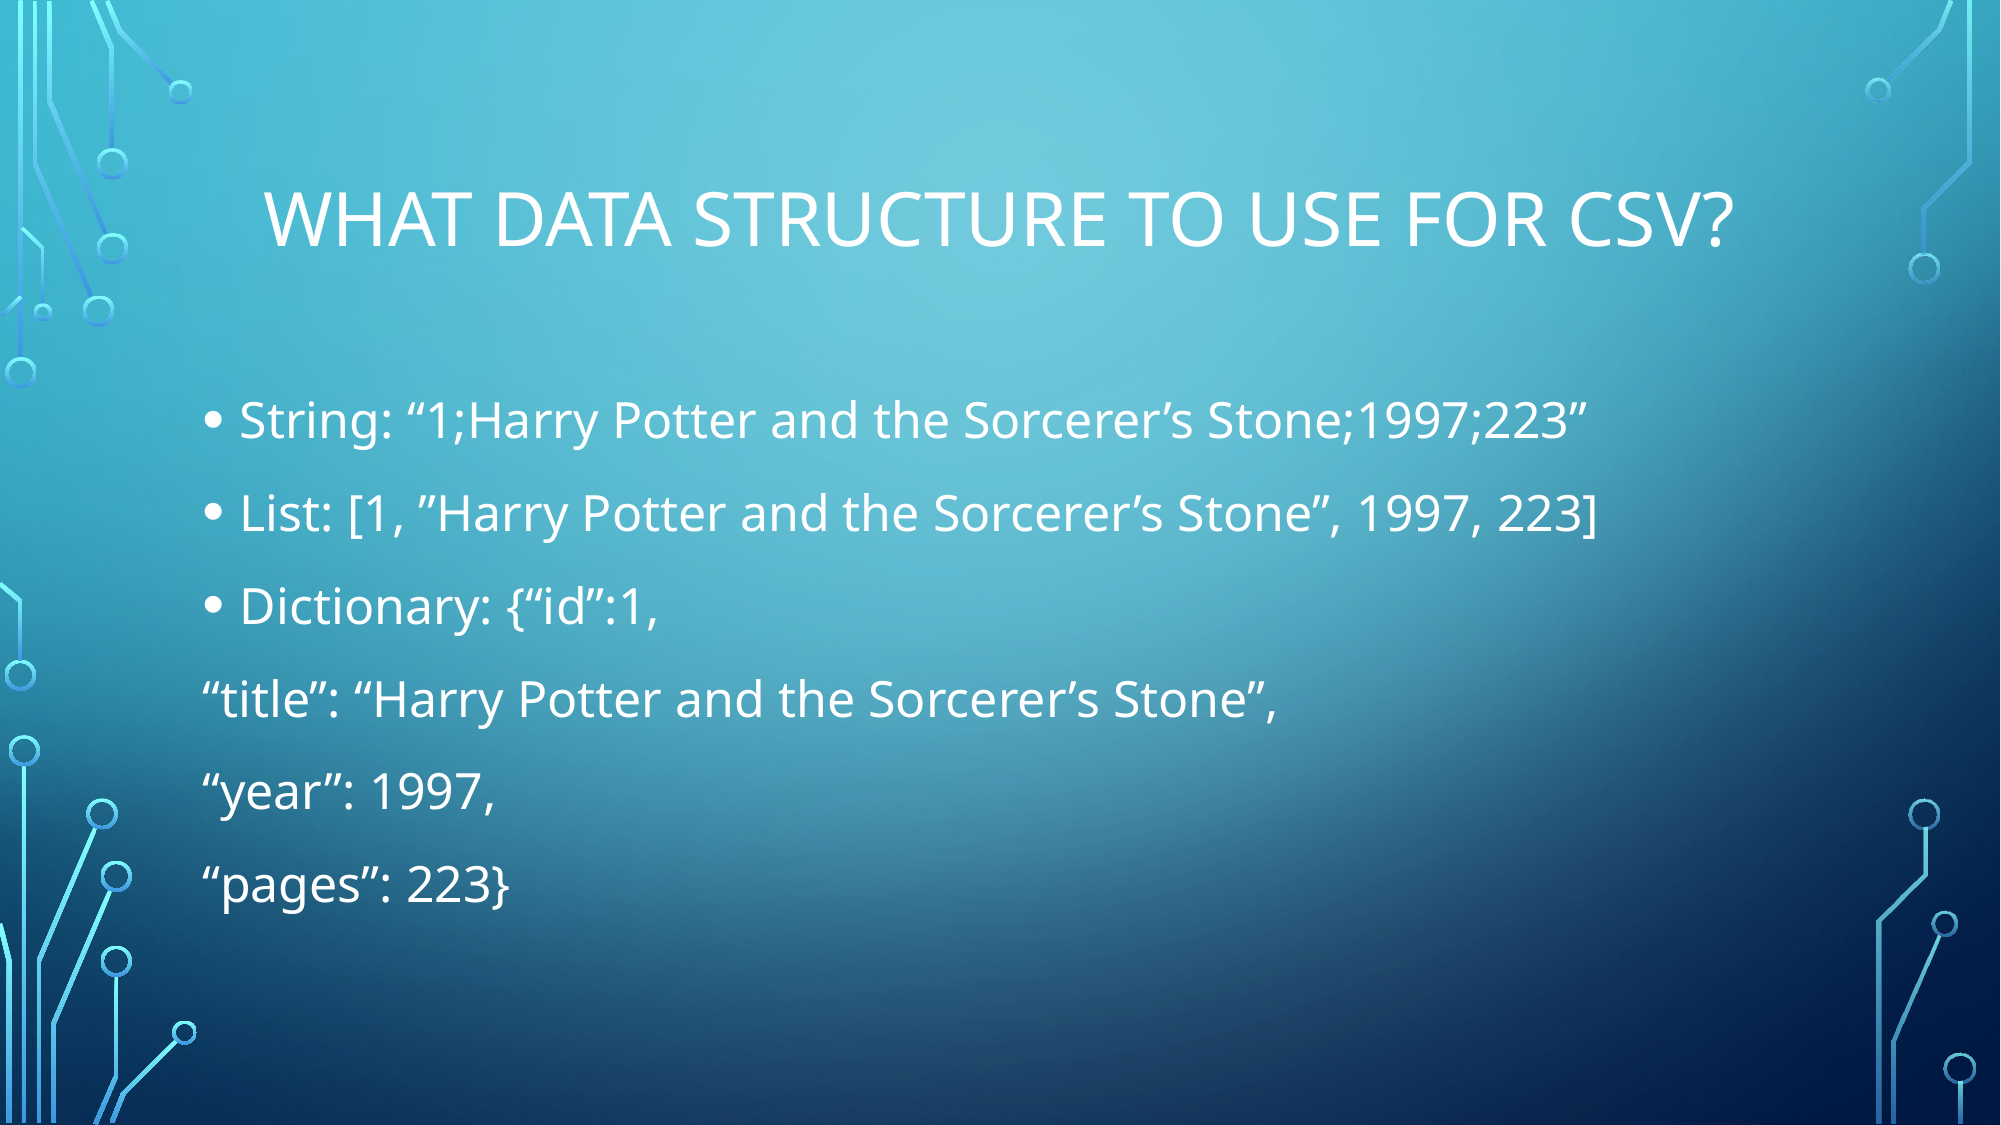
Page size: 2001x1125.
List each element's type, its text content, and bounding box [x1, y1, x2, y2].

title What data Structure to use for CSV? [187, 101, 1813, 344]
list String: “1;Harry Potter and the Sorcerer’s Stone;1997;223” List: [1, ”Harry Potter and the Sorcerer’s Stone”, 1997, 223] Dictionary: {“id”:1, “title”: “Harry Potter and the Sorcerer’s Stone”, “year”: 1997, “pages”: 223} [187, 369, 1813, 950]
